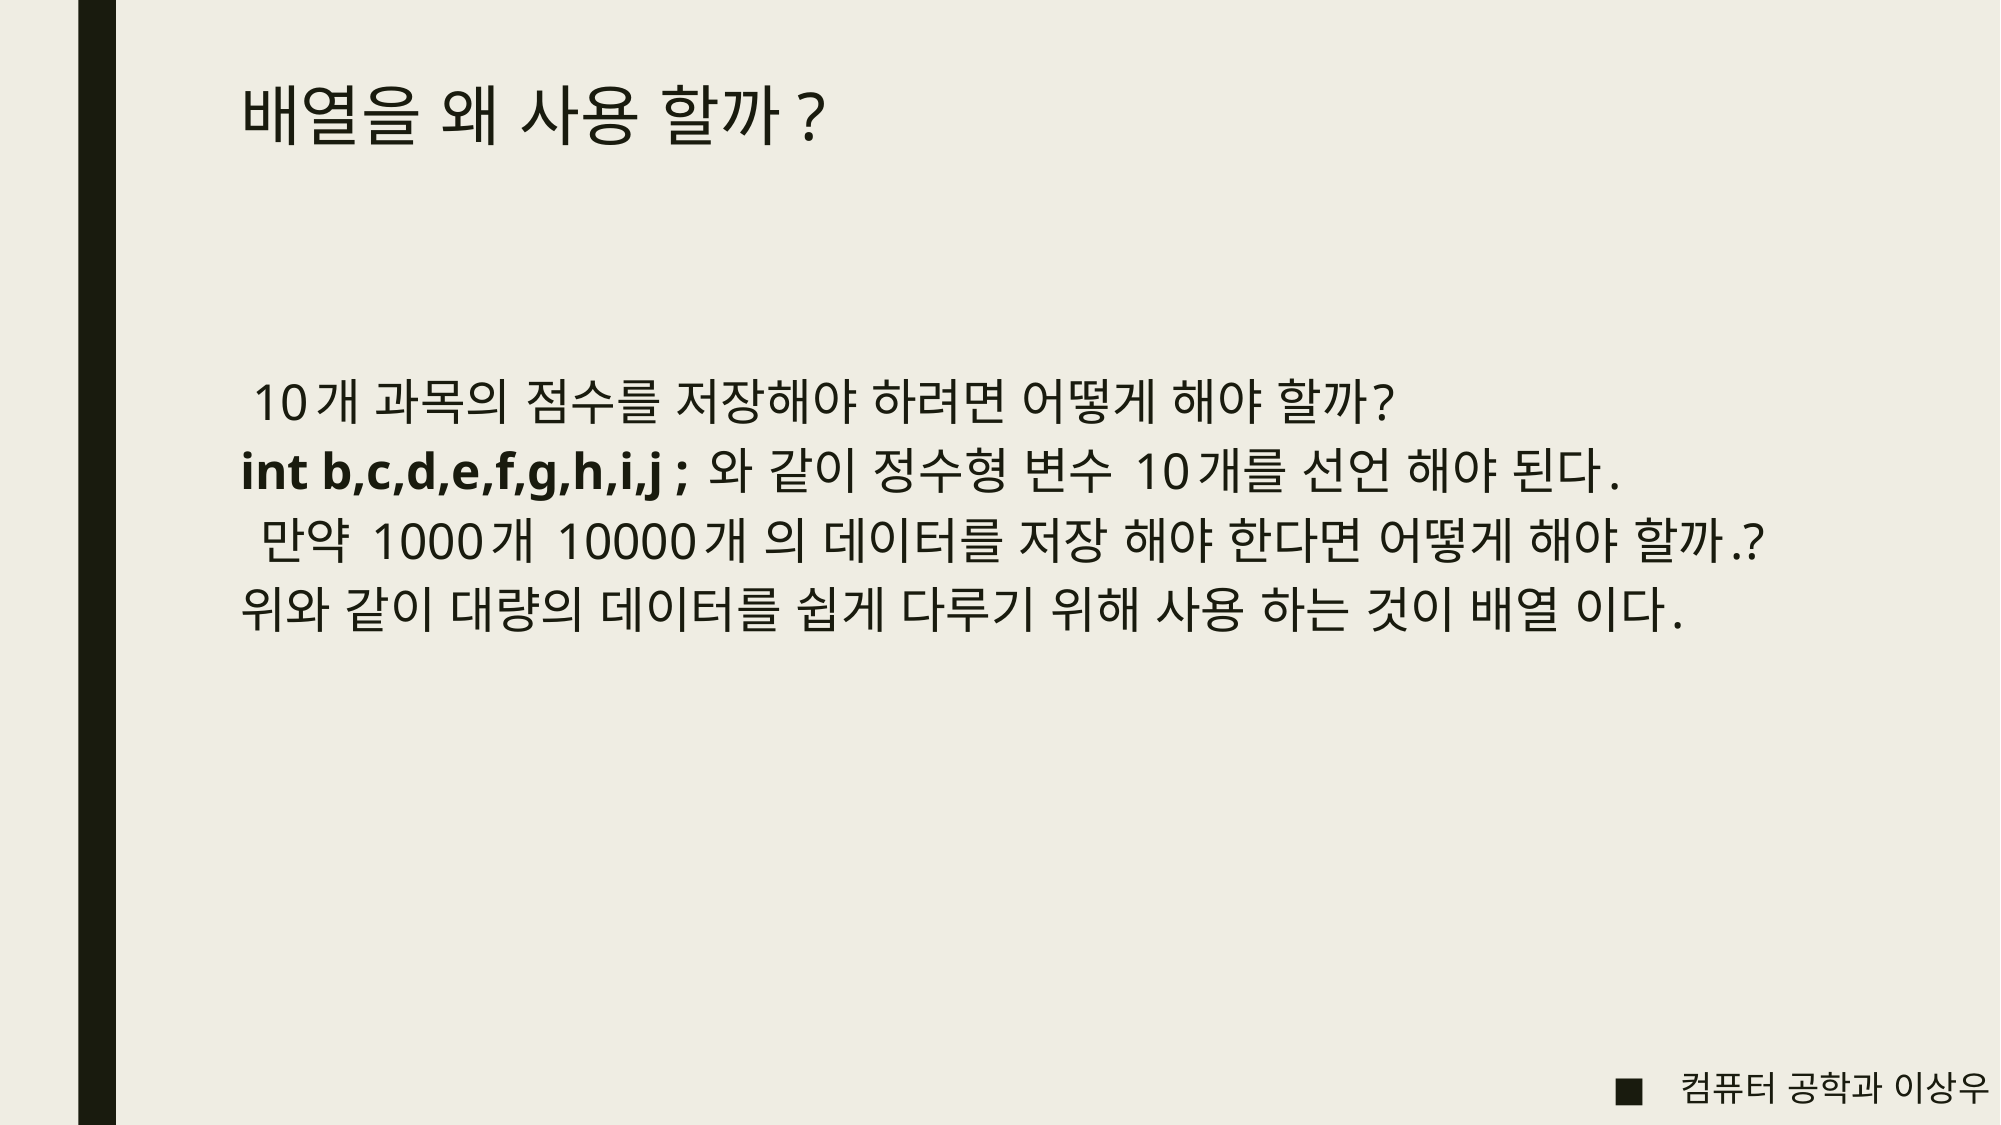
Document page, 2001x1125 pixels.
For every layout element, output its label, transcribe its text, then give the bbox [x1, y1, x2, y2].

text_box 컴퓨터 공학과 이상우 [1597, 1062, 2000, 1125]
title 배열을 왜 사용 할까? [225, 76, 833, 163]
list 10개 과목의 점수를 저장해야 하려면 어떻게 해야 할까? int b,c,d,e,f,g,h,i,j ; 와 같이 정수형 변수 10개를 선언 해야 된다. 만약 1000개 10000개 의 데이터를 저장 해야 한다면 어떻게 해야 할까.? 위와 같이 대량의 데이터를 쉽게 다루기 위해 사용 하는 것이 배열 이다. [225, 368, 1882, 757]
